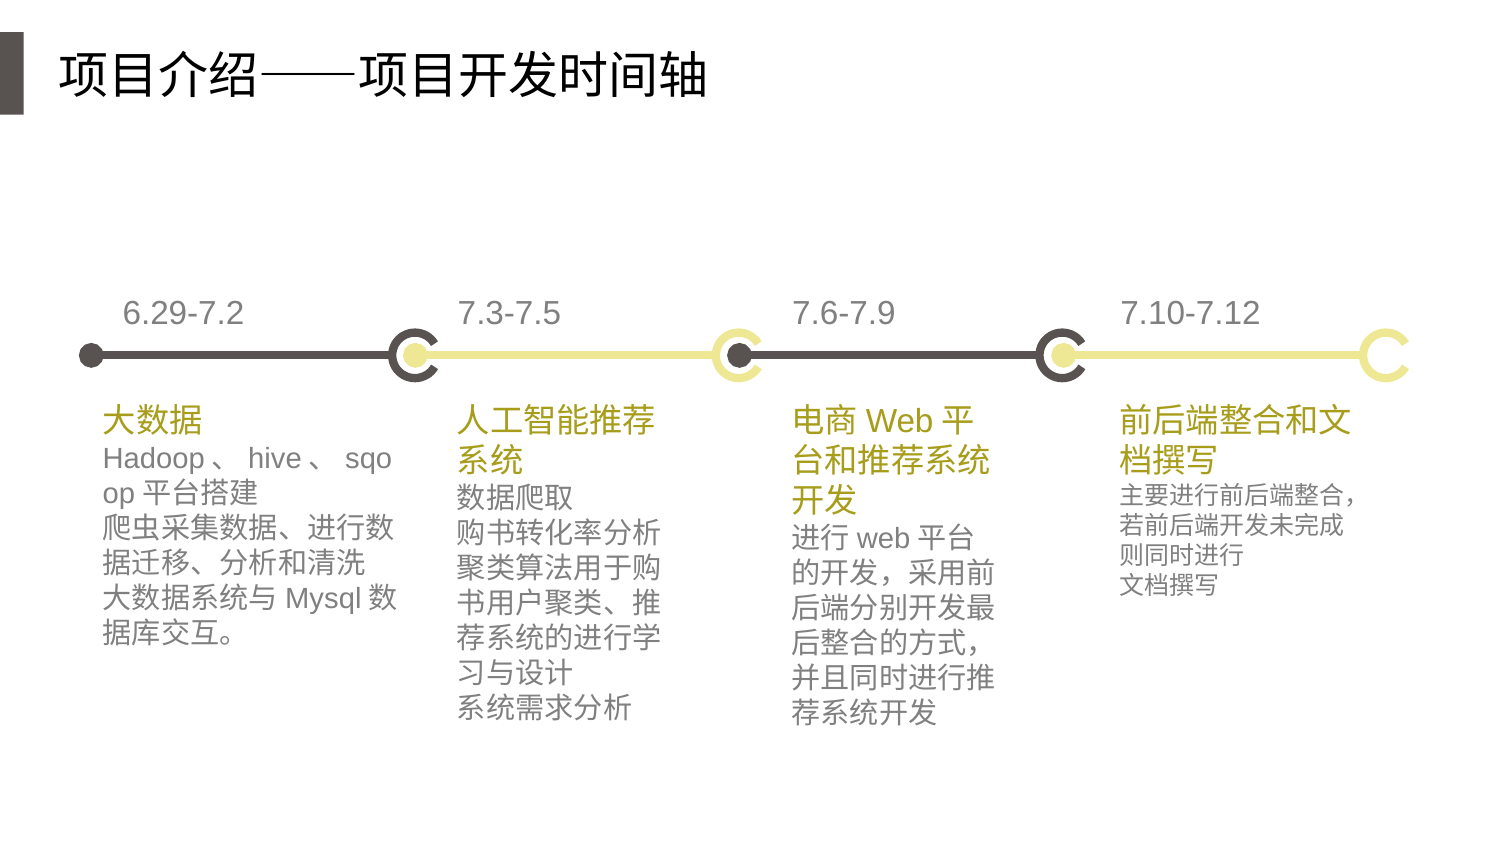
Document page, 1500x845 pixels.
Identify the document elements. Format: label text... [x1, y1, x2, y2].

text_box 人工智能推荐系统 数据爬取 购书转化率分析 聚类算法用于购书用户聚类、推荐系统的进行学习与设计 系统需求分析 [445, 393, 682, 765]
text_box 电商Web平台和推荐系统开发 进行web平台的开发，采用前后端分别开发最后整合的方式，并且同时进行推荐系统开发 [780, 393, 1017, 735]
text_box 7.6-7.9 [780, 286, 908, 338]
text_box 7.3-7.5 [446, 286, 573, 338]
text_box 前后端整合和文档撰写 主要进行前后端整合，若前后端开发未完成则同时进行 文档撰写 [1108, 393, 1365, 605]
text_box 项目介绍——项目开发时间轴 [39, 30, 728, 117]
text_box 大数据 Hadoop、hive、sqoop平台搭建 爬虫采集数据、进行数据迁移、分析和清洗 大数据系统与Mysql数据库交互。 [91, 393, 415, 655]
text_box [390, 330, 437, 381]
text_box [1361, 330, 1408, 381]
text_box [1037, 330, 1084, 381]
text_box 7.10-7.12 [1109, 286, 1273, 338]
text_box 6.29-7.2 [111, 286, 257, 338]
text_box [713, 330, 761, 381]
